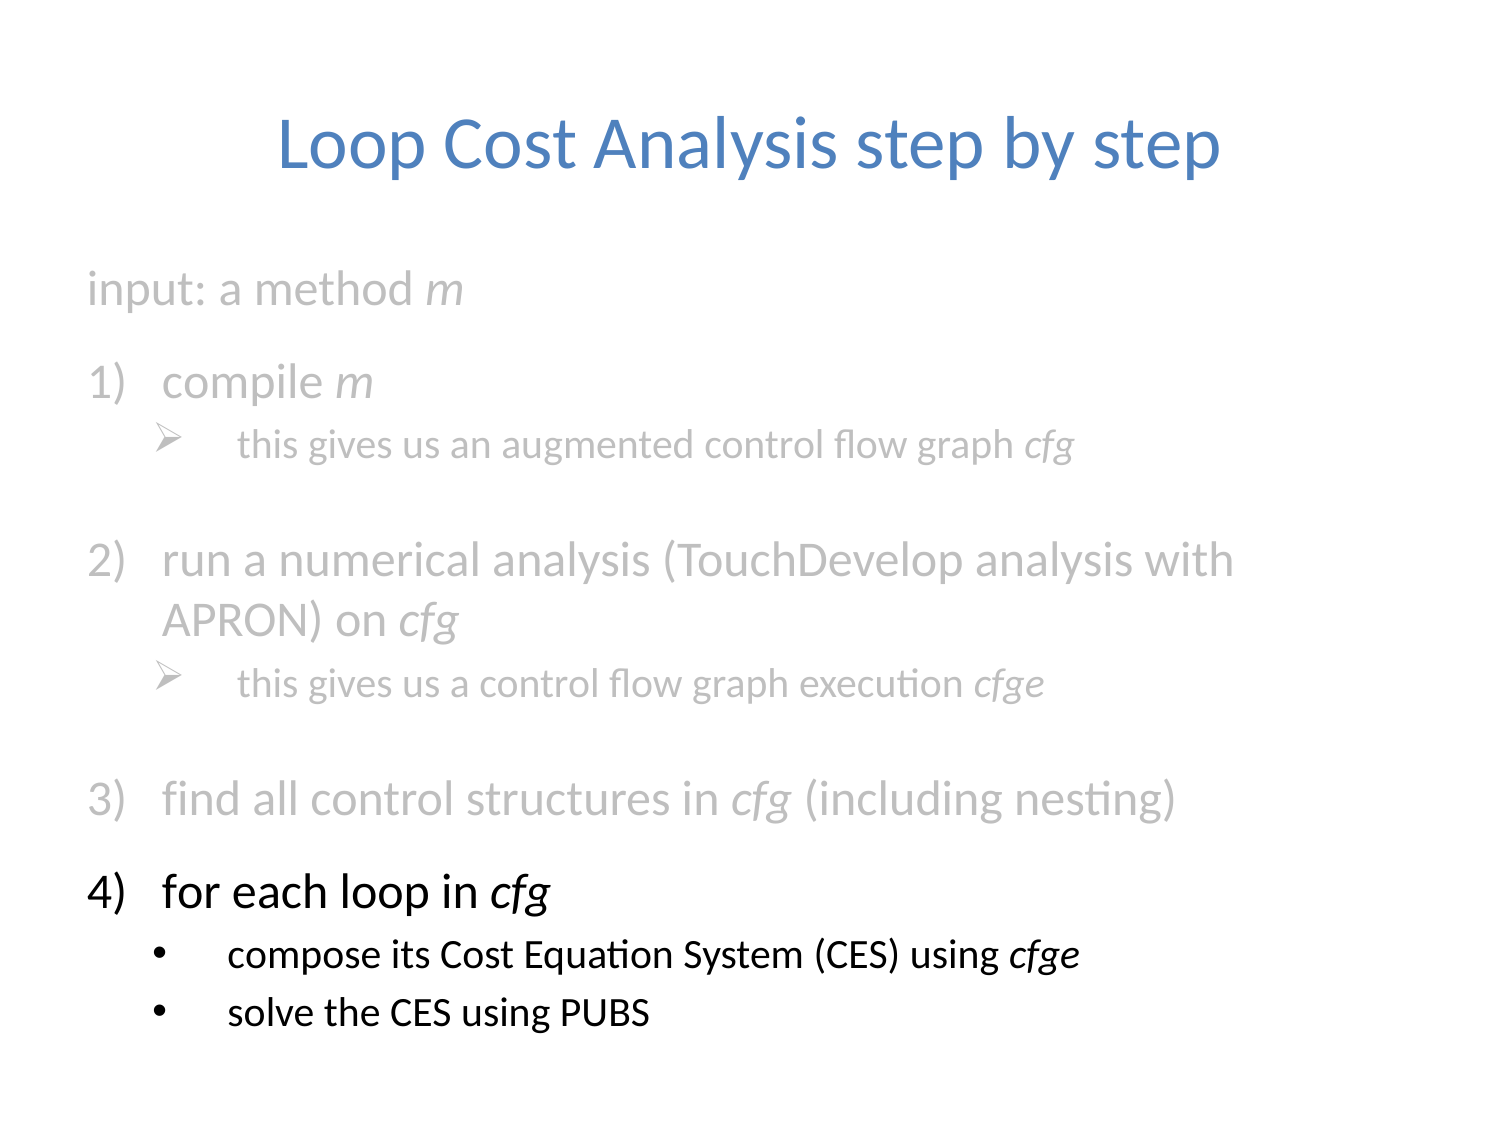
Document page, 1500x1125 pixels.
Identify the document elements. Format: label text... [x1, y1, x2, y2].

title Loop Cost Analysis step by step [75, 45, 1425, 233]
list input: a method m compile m this gives us an augmented control flow graph cfg run a numerical analysis (TouchDevelop analysis with APRON) on cfg this gives us a control flow graph execution cfge find all control structures in cfg (including nesting) for each loop in cfg compose its Cost Equation System (CES) using cfge solve the CES using PUBS [71, 248, 1395, 1060]
